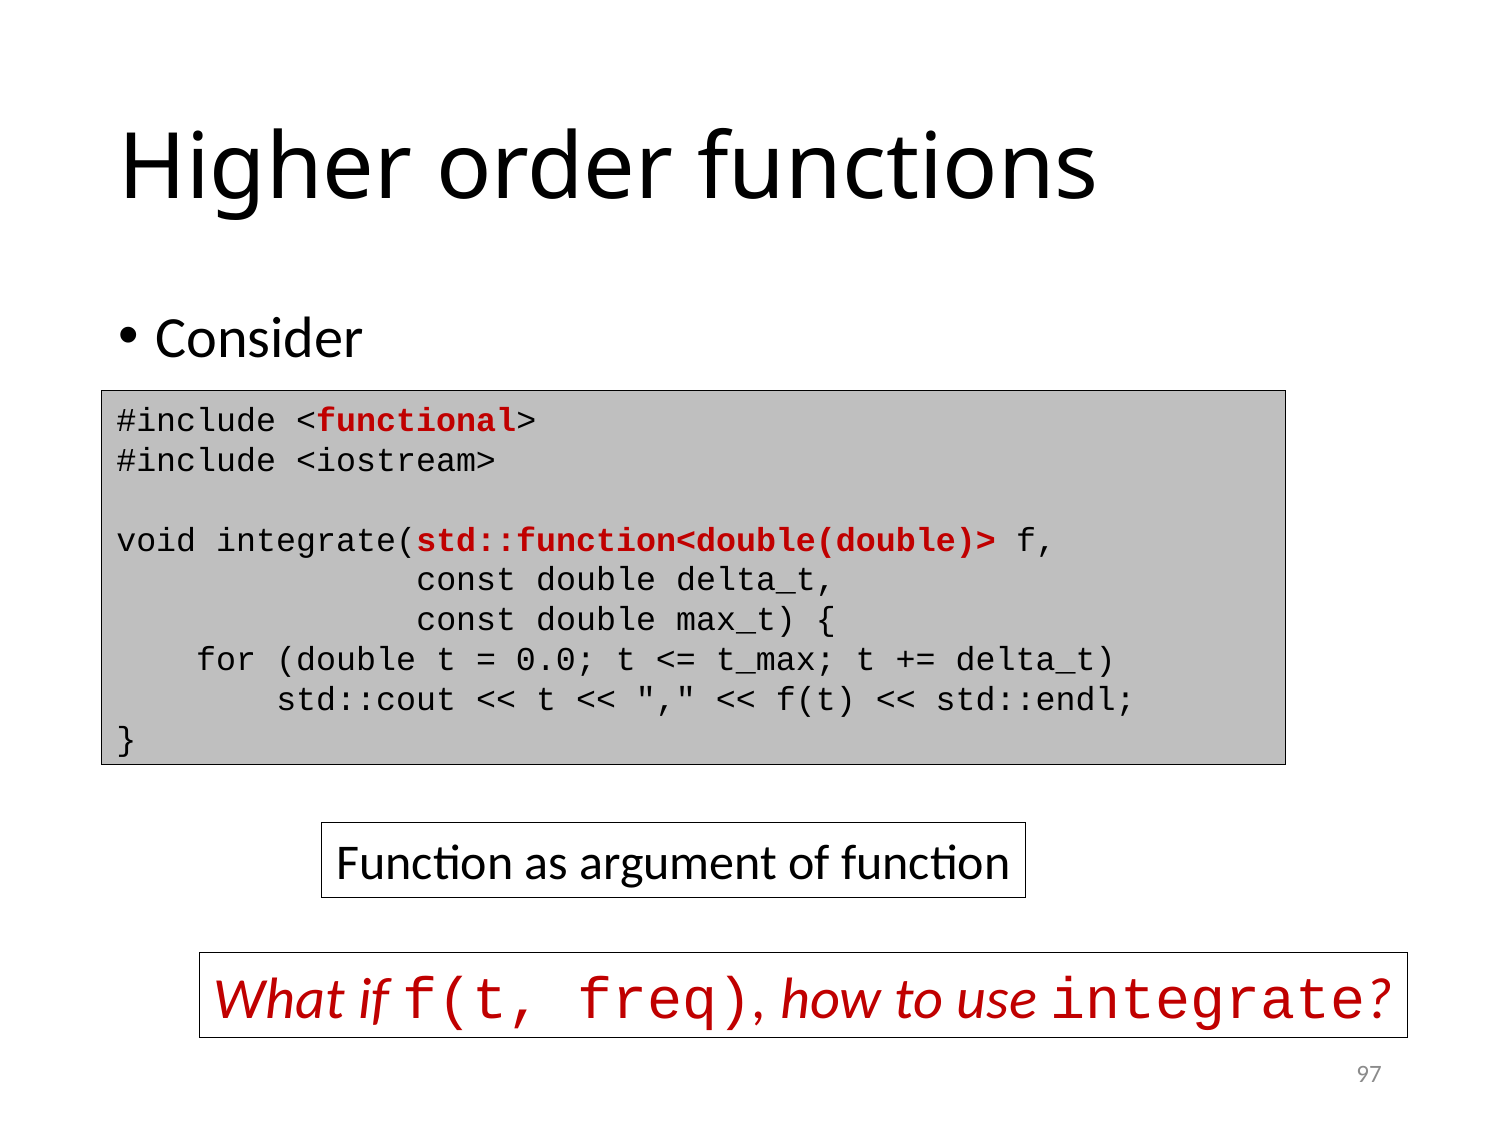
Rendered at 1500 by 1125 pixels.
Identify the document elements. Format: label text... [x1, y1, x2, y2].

title Higher order functions [103, 59, 1397, 278]
list Consider [103, 299, 1397, 1014]
slide_number 97 [1059, 1042, 1397, 1103]
text_box #include <functional> #include <iostream> void integrate(std::function<double(double)> f, const double delta_t, const double max_t) { for (double t = 0.0; t <= t_max; t += delta_t) std::cout << t << "," << f(t) << std::endl; } [101, 390, 1286, 765]
text_box Function as argument of function [321, 822, 1026, 898]
text_box What if f(t, freq), how to use integrate? [199, 952, 1408, 1038]
